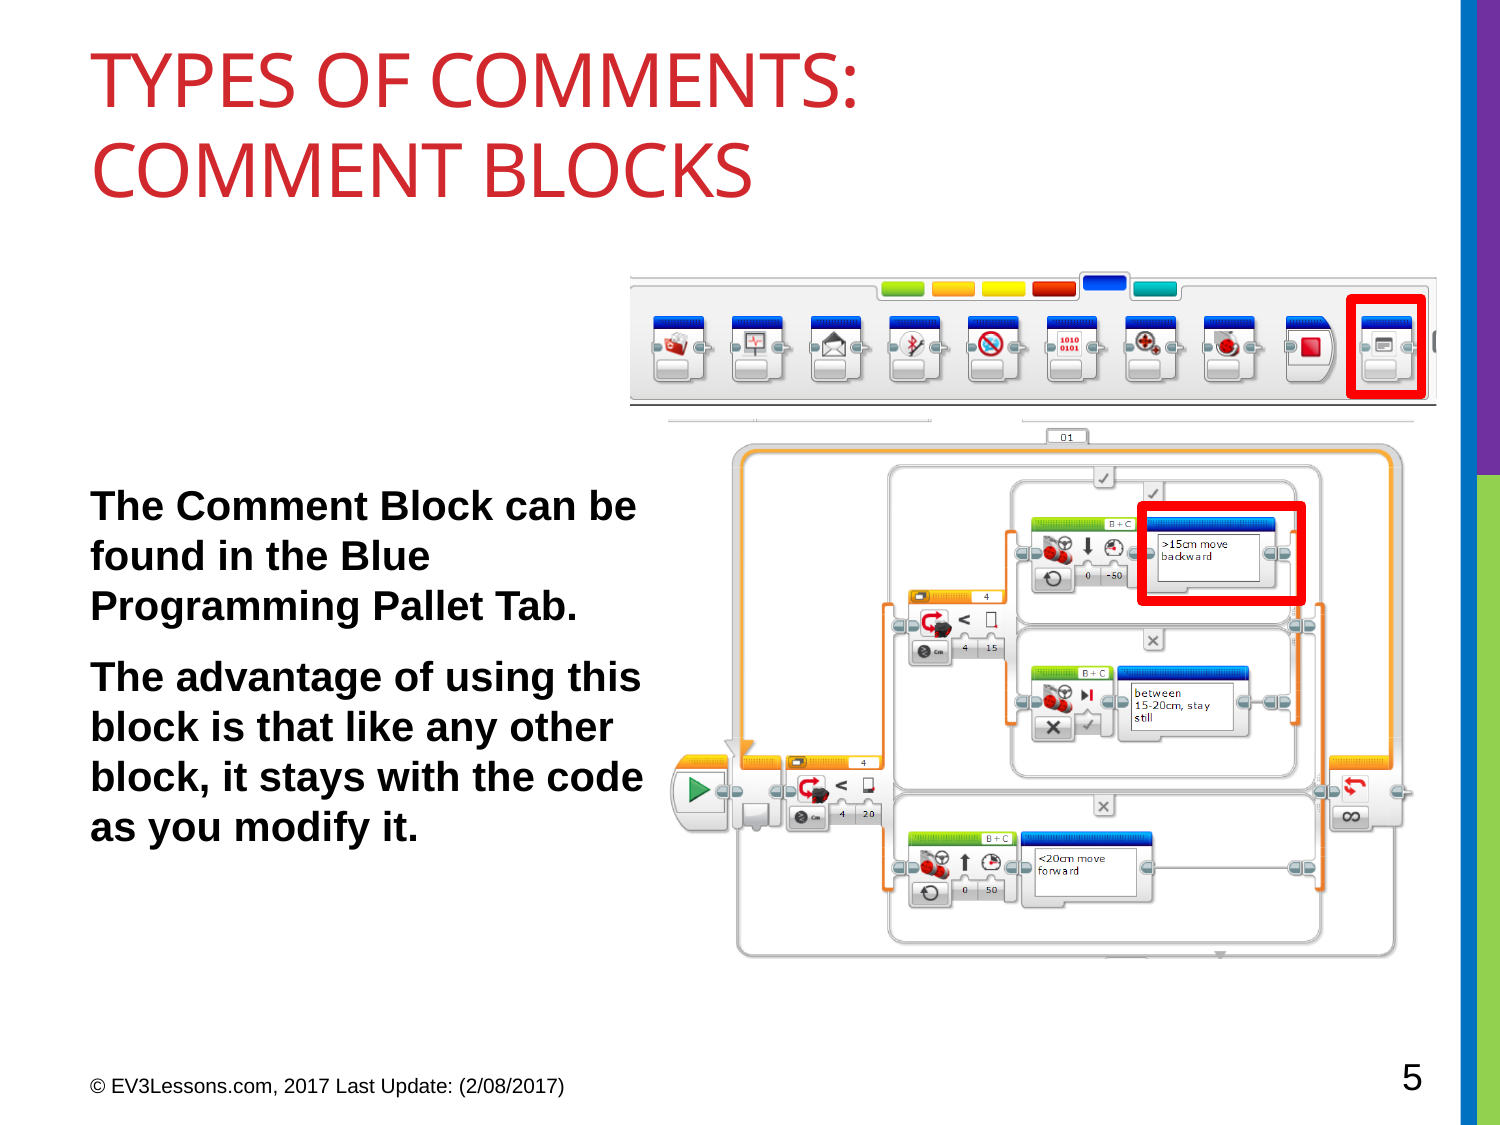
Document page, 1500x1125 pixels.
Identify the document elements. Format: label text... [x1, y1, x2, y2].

text_box The Comment Block can be found in the Blue Programming Pallet Tab. The advantage of using this block is that like any other block, it stays with the code as you modify it. [74, 470, 712, 1072]
title Types of Comments: Comment blocks [75, 25, 1428, 142]
footer © EV3Lessons.com, 2017 Last Update: (2/08/2017) [75, 1065, 638, 1112]
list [667, 419, 1414, 959]
picture [629, 262, 1437, 406]
slide_number 5 [1387, 1045, 1491, 1106]
